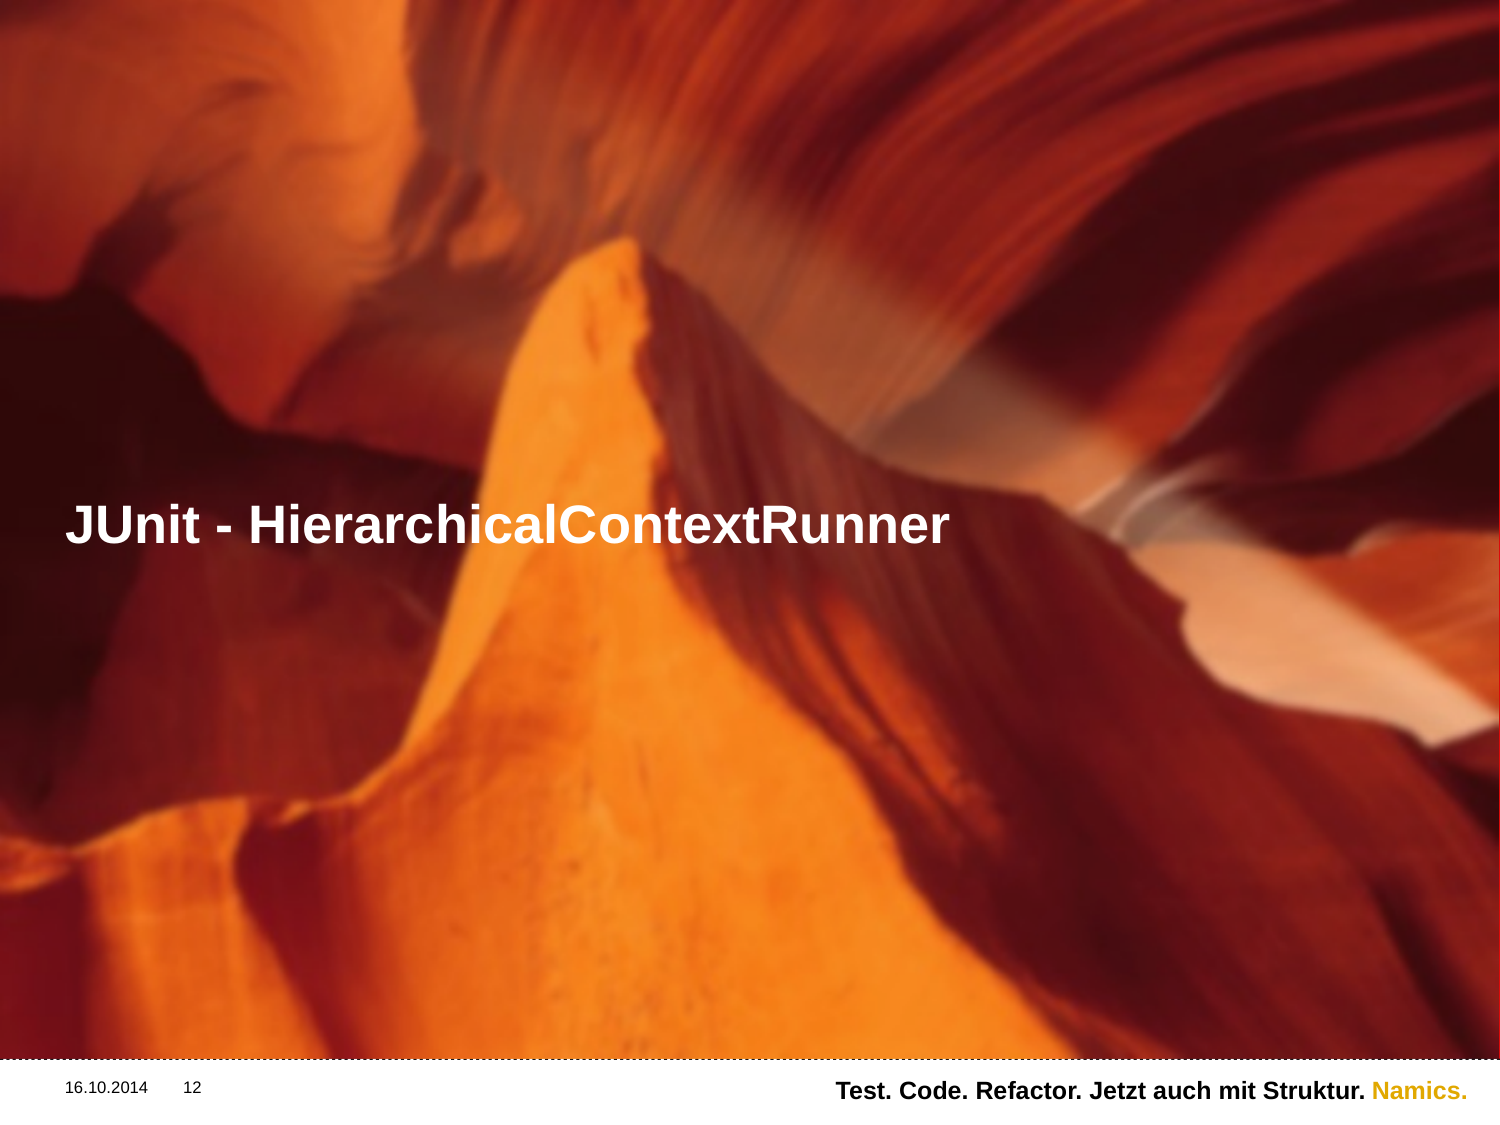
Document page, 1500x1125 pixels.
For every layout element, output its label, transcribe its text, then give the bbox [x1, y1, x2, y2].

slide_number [64, 1077, 183, 1113]
slide_number 12 [183, 1077, 302, 1113]
footer Test. Code. Refactor. Jetzt auch mit Struktur. [331, 1067, 1367, 1113]
picture [0, 0, 1500, 1060]
